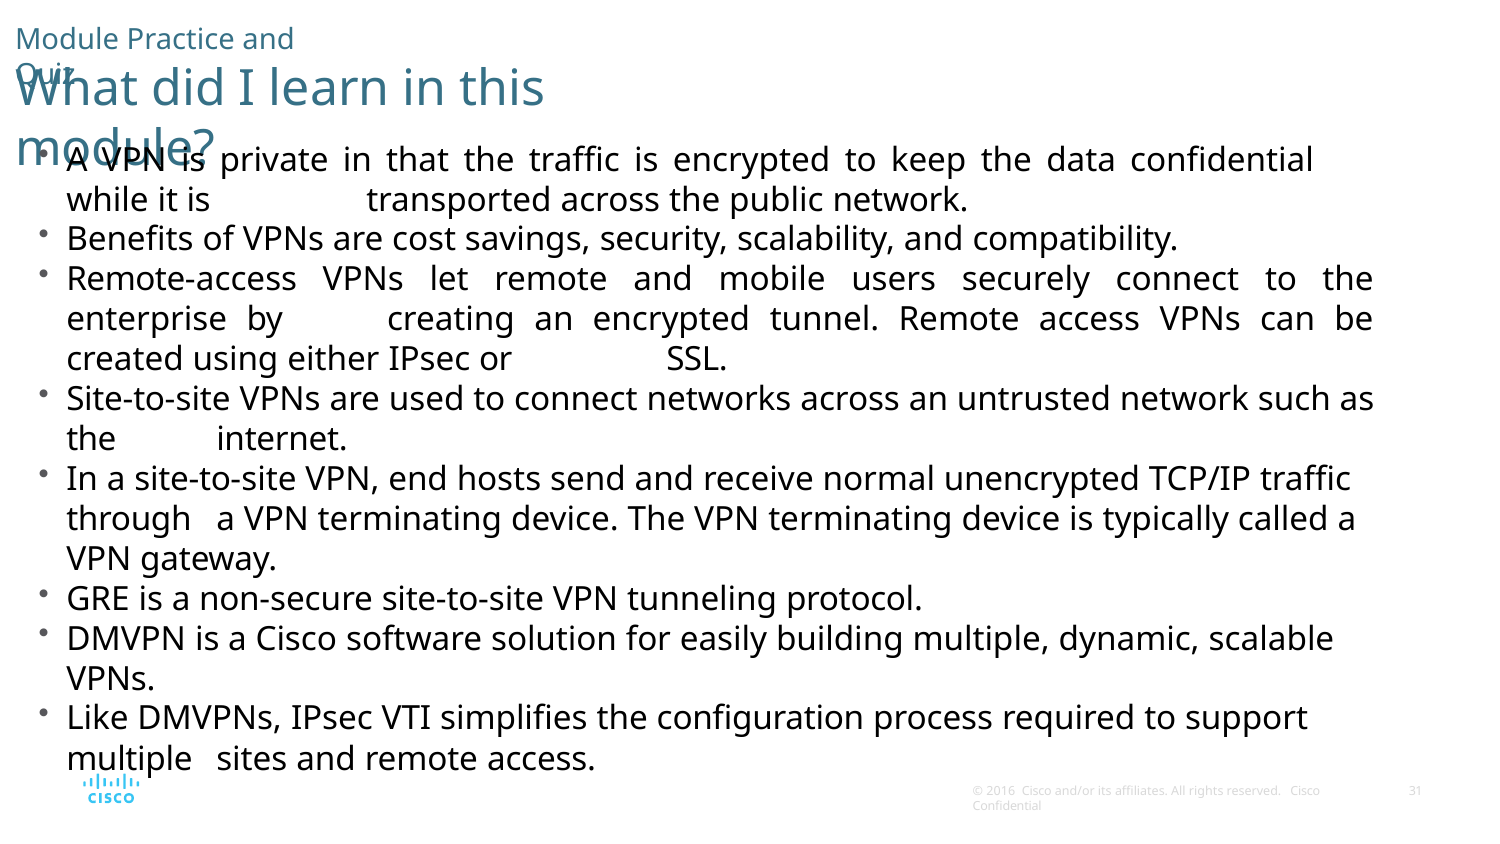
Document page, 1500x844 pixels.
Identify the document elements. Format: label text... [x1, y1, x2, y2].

text_box A VPN is private in that the traffic is encrypted to keep the data confidential while it is transported across the public network. Benefits of VPNs are cost savings, security, scalability, and compatibility. Remote-access VPNs let remote and mobile users securely connect to the enterprise by creating an encrypted tunnel. Remote access VPNs can be created using either IPsec or SSL. Site-to-site VPNs are used to connect networks across an untrusted network such as the internet. In a site-to-site VPN, end hosts send and receive normal unencrypted TCP/IP traffic through a VPN terminating device. The VPN terminating device is typically called a VPN gateway. GRE is a non-secure site-to-site VPN tunneling protocol. DMVPN is a Cisco software solution for easily building multiple, dynamic, scalable VPNs. Like DMVPNs, IPsec VTI simplifies the configuration process required to support multiple sites and remote access. [36, 135, 1424, 777]
text_box Module Practice and Quiz [12, 18, 351, 53]
slide_number 10 [1406, 782, 1432, 844]
title What did I learn in this module? [12, 53, 718, 197]
footer © 2016 Cisco and/or its affiliates. All rights reserved. Cisco Confidential [970, 782, 1381, 844]
